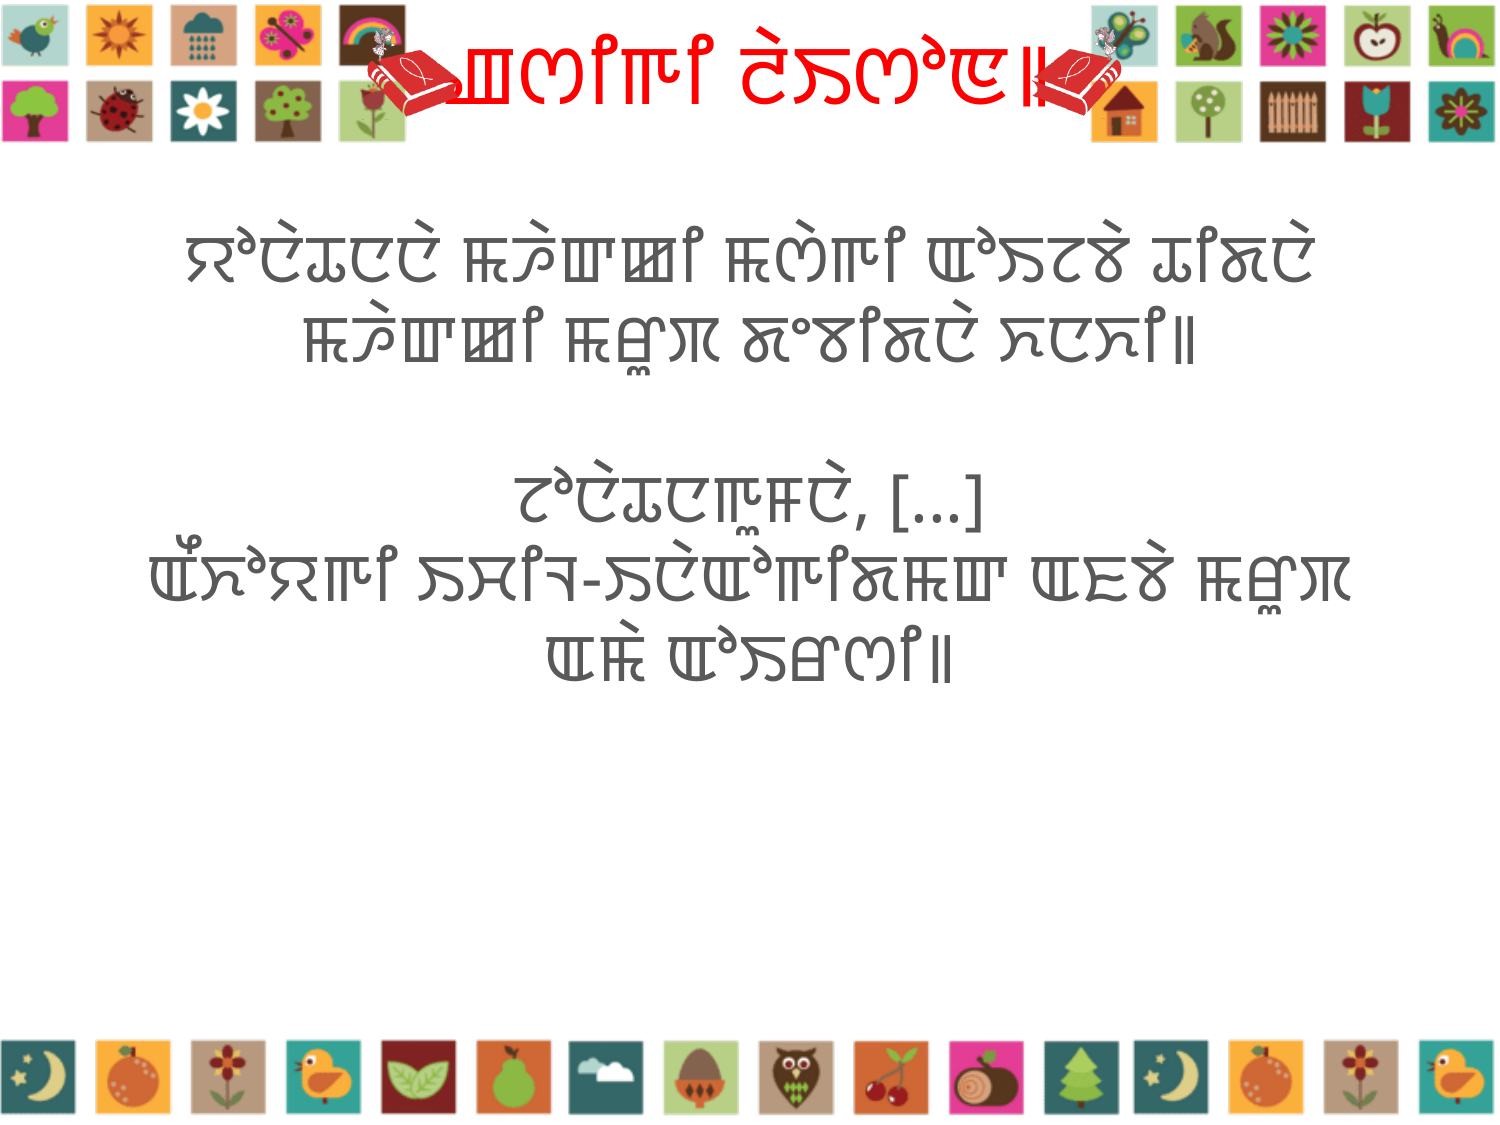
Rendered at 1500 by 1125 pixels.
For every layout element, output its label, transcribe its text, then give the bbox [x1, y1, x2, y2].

picture [0, 3, 492, 150]
text_box ꯉꯁꯤꯒꯤ ꯂꯥꯏꯁꯣꯟ꯫ [425, 13, 1077, 129]
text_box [0, 1028, 1500, 1118]
text_box ꯌꯣꯅꯥꯊꯅꯅꯥ ꯃꯍꯥꯛꯀꯤ ꯃꯁꯥꯒꯤ ꯑꯣꯏꯖꯕꯥ ꯊꯤꯗꯅꯥ ꯃꯍꯥꯛꯀꯤ ꯃꯔꯨꯞ ꯗꯦꯕꯤꯗꯅꯥ ꯈꯅꯈꯤ꯫ ꯖꯣꯅꯥꯊꯅꯒꯨꯝꯅꯥ, [...] ꯑꯩꯈꯣꯌꯒꯤ ꯏꯆꯤꯜ-ꯏꯅꯥꯑꯣꯒꯤꯗꯃꯛ ꯑꯐꯕꯥ ꯃꯔꯨꯞ ꯑꯃꯥ ꯑꯣꯏꯔꯁꯤ꯫ [76, 208, 1424, 703]
picture [999, 3, 1500, 150]
